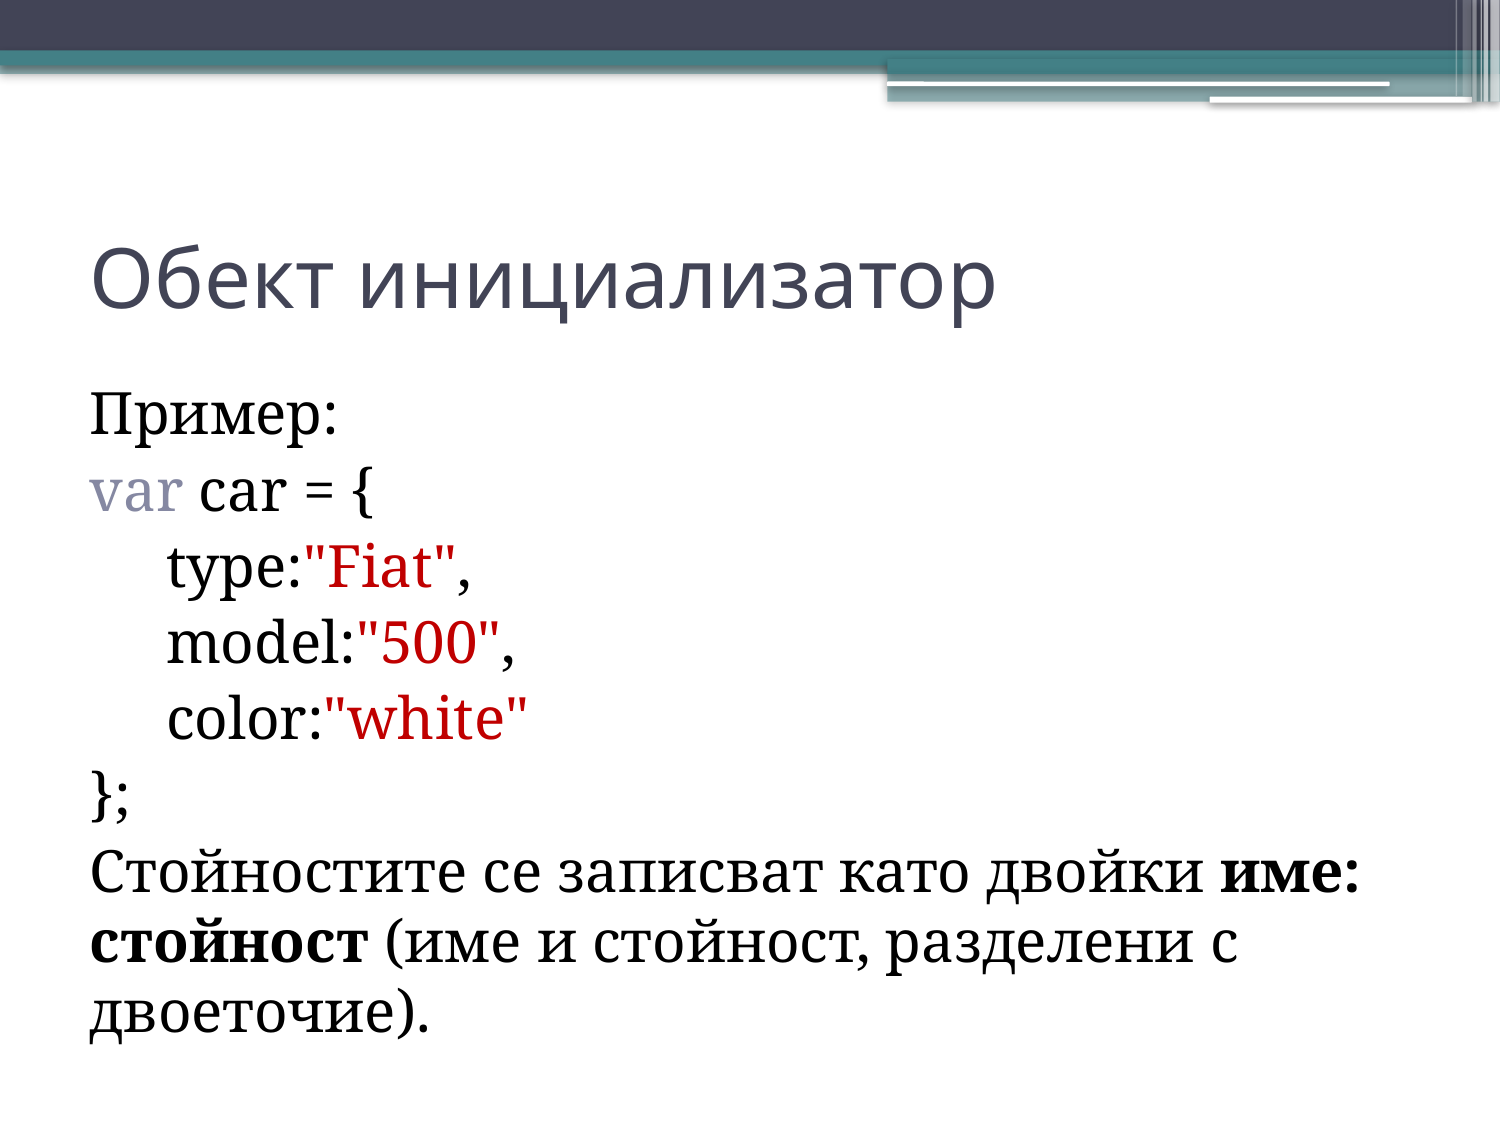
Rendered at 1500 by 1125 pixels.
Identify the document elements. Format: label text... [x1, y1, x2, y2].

list Пример: var car = { type:"Fiat", model:"500", color:"white" }; Стойностите се записват като двойки име: стойност (име и стойност, разделени с двоеточие). [75, 368, 1425, 1079]
title Обект инициализатор [75, 187, 1425, 363]
